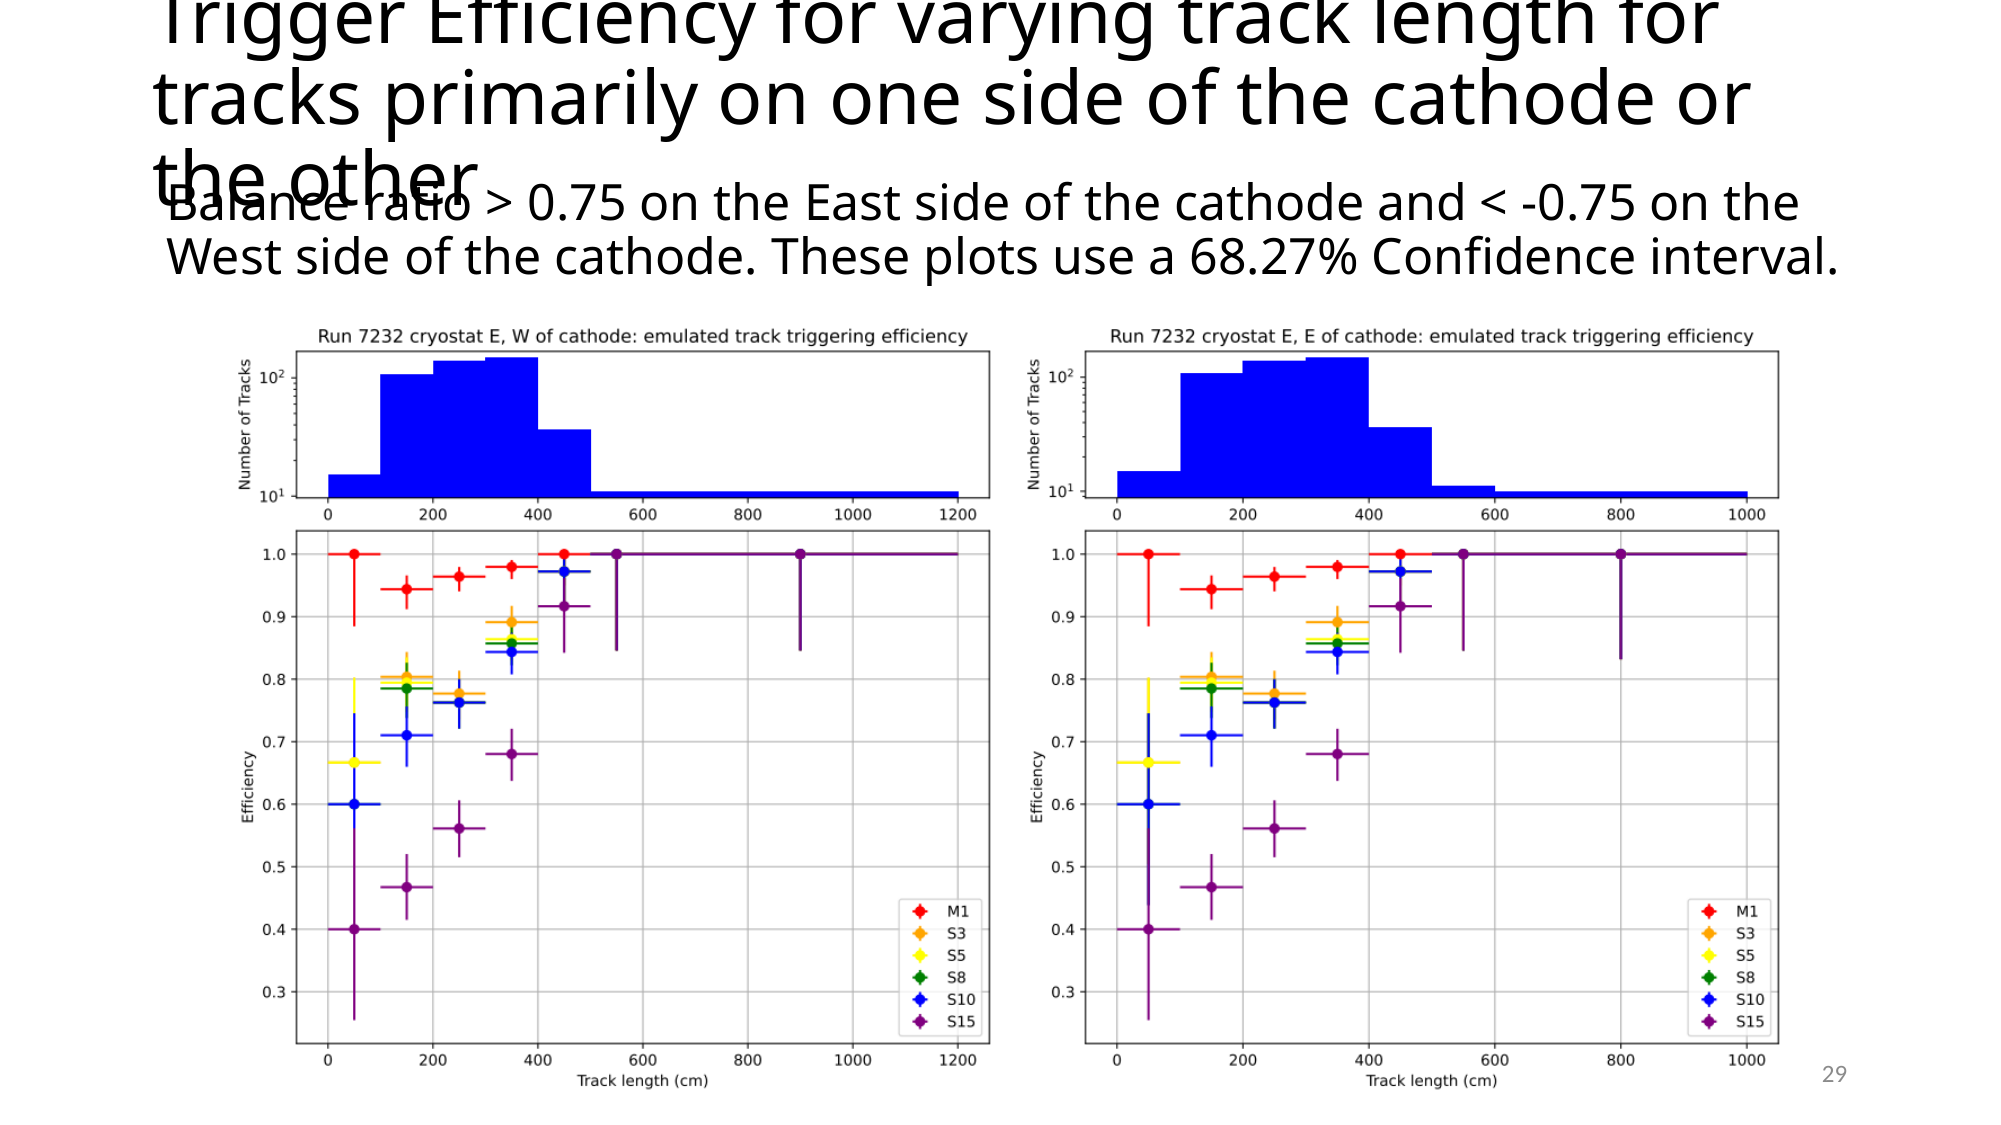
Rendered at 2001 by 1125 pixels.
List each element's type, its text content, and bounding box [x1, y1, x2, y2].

text_box Balance ratio > 0.75 on the East side of the cathode and < -0.75 on the West side of the cathode. These plots use a 68.27% Confidence interval. [151, 160, 1877, 303]
picture [210, 265, 1863, 1125]
text_box Trigger Efficiency for varying track length for tracks primarily on one side of the cathode or the other [137, 29, 1863, 171]
